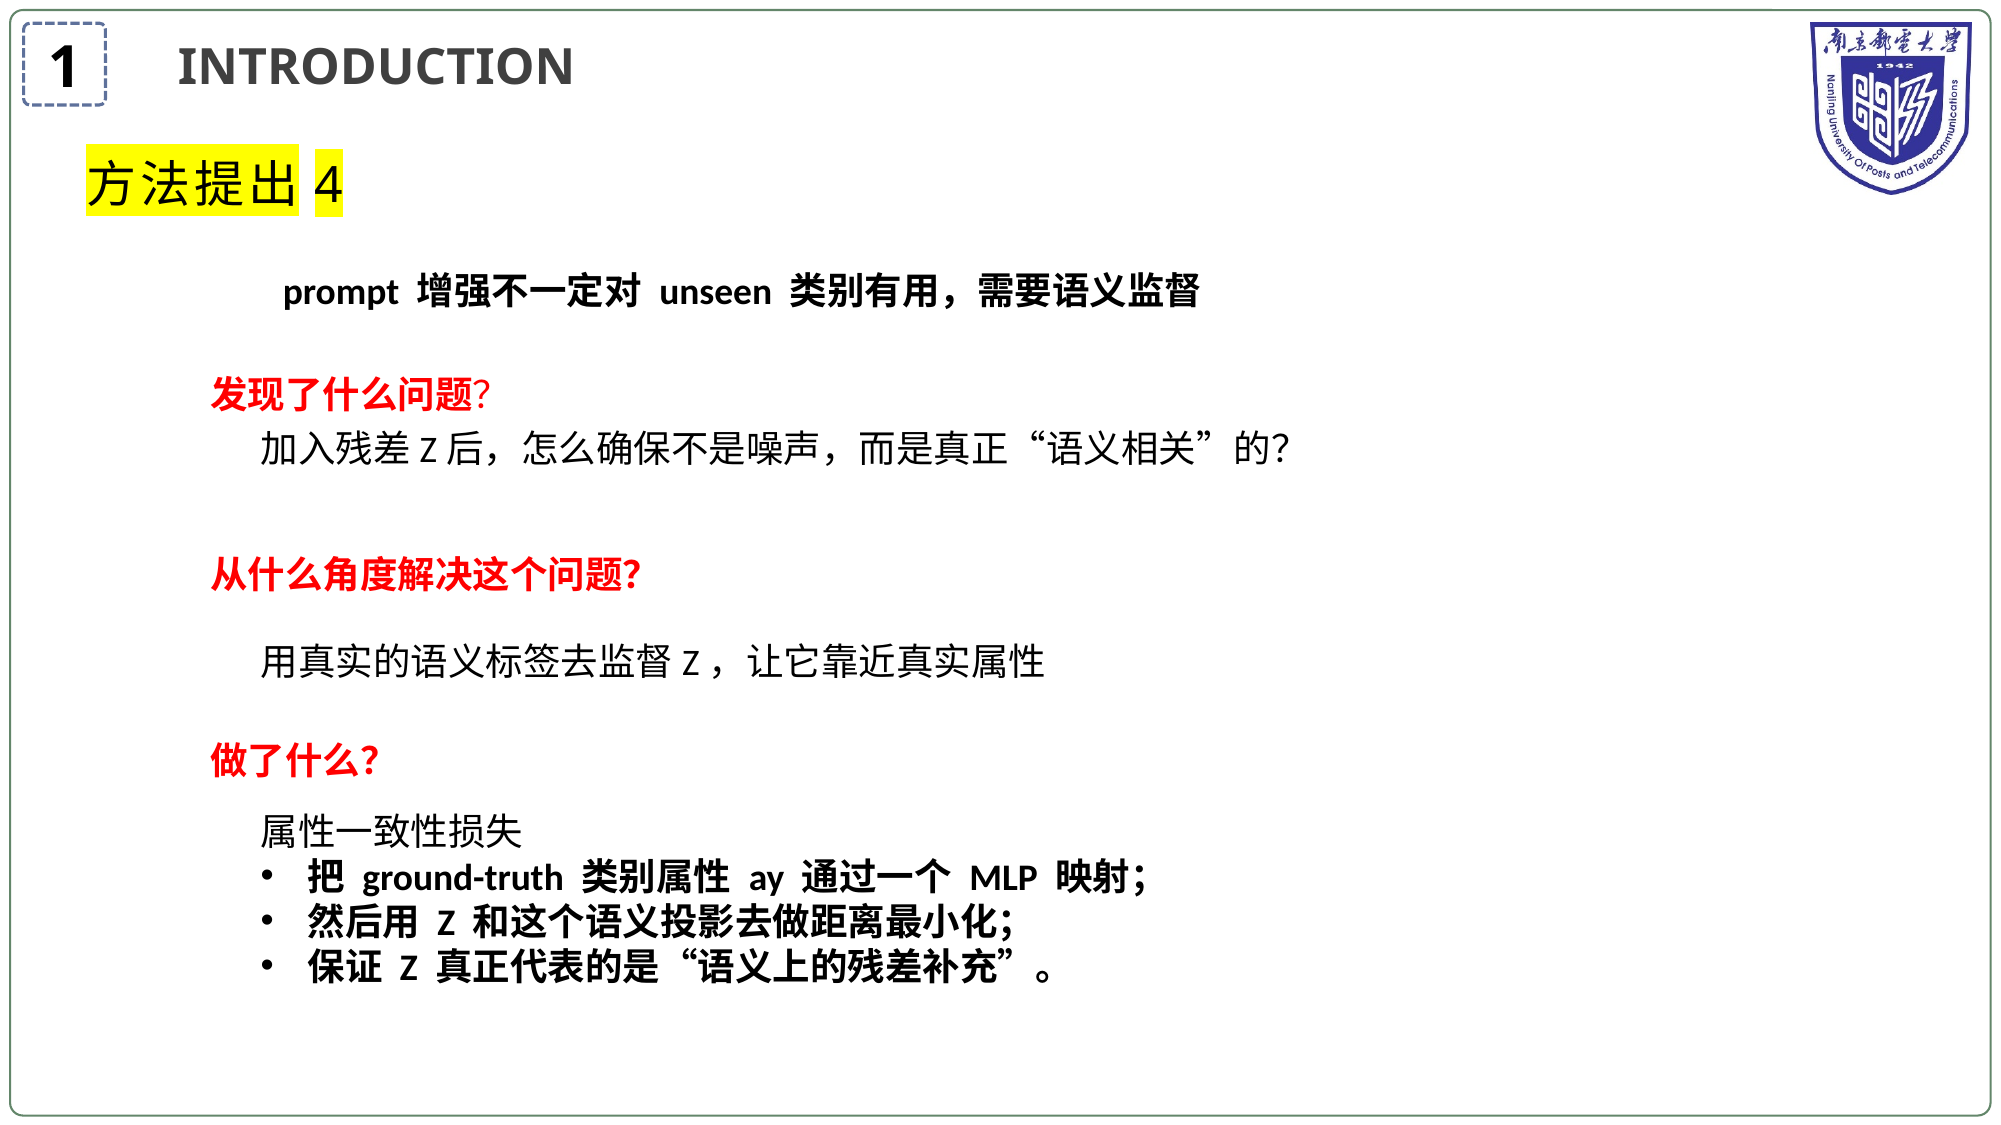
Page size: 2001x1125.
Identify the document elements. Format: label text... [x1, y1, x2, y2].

text_box 做了什么？ [195, 729, 417, 789]
text_box 用真实的语义标签去监督Z，让它靠近真实属性 [245, 630, 1617, 691]
text_box 属性一致性损失 把 ground-truth 类别属性 ay 通过一个 MLP 映射； 然后用 Z 和这个语义投影去做距离最小化； 保证 Z 真正代表的是“语义上的残差补充”。 [245, 800, 1582, 995]
text_box 加入残差Z后，怎么确保不是噪声，而是真正“语义相关”的？ [245, 417, 1582, 478]
text_box prompt 增强不一定对 unseen 类别有用，需要语义监督 [268, 259, 1268, 319]
picture [1810, 22, 1972, 195]
text_box 1 [22, 22, 107, 107]
text_box INTRODUCTION [106, 22, 647, 107]
text_box [9, 8, 1992, 1117]
text_box 方法提出4 [43, 140, 386, 225]
text_box 从什么角度解决这个问题？ [195, 543, 677, 604]
text_box 发现了什么问题？ [195, 363, 1196, 424]
